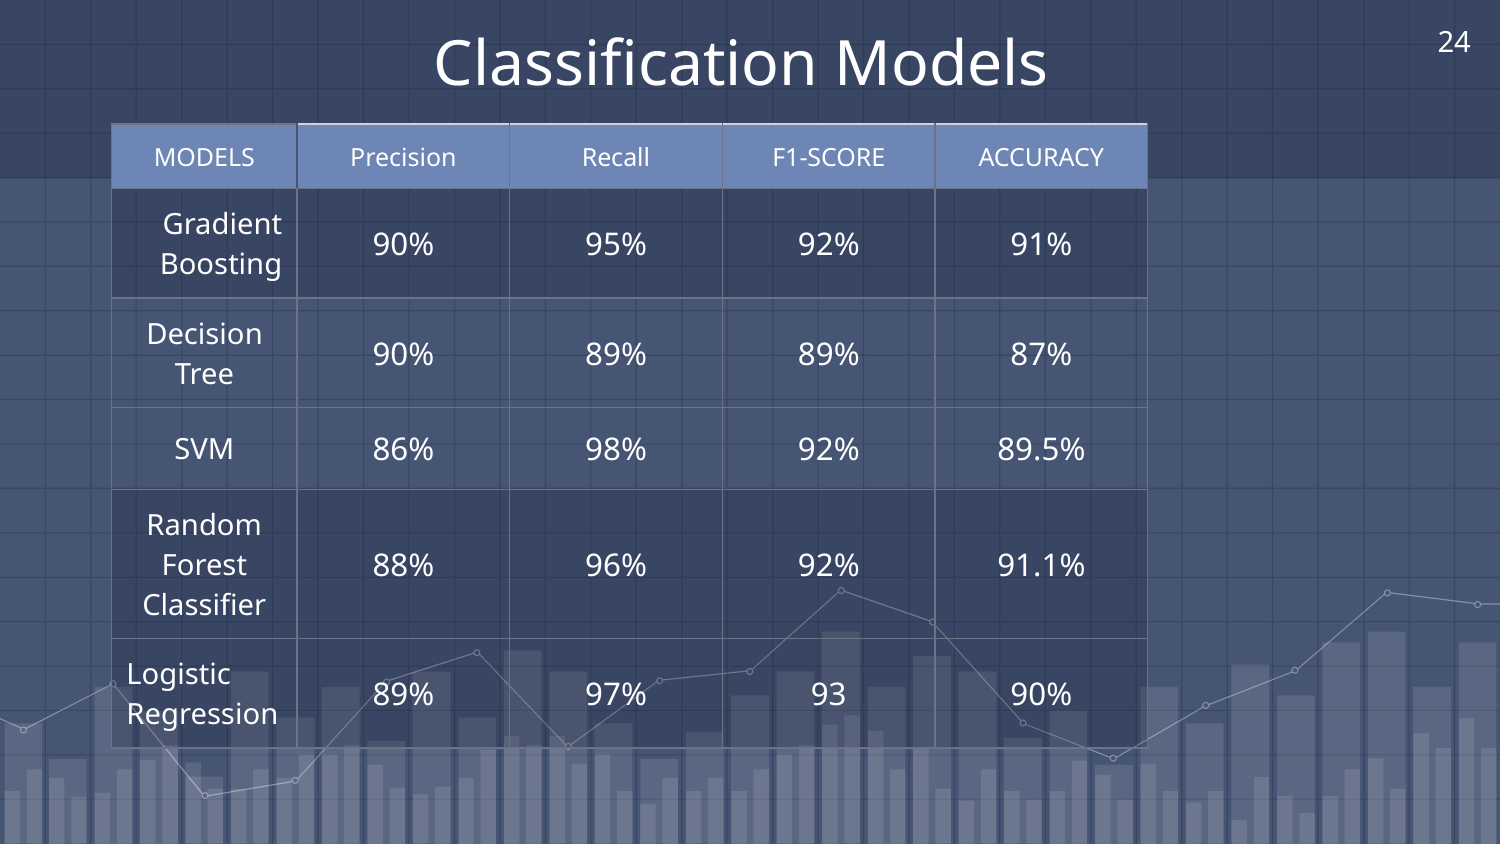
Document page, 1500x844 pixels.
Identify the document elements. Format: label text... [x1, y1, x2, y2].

table_cell 97% [510, 639, 722, 747]
table_header ACCURACY [936, 125, 1147, 188]
table_cell 89% [723, 299, 934, 407]
table_cell 91.1% [936, 490, 1147, 638]
table_cell 86% [298, 408, 509, 489]
table_header Recall [510, 125, 722, 188]
table_cell 90% [298, 189, 509, 297]
table_cell Random Forest Classifier [112, 490, 296, 638]
table_cell 88% [298, 490, 509, 638]
table_cell 89.5% [936, 408, 1147, 489]
table_cell SVM [112, 408, 296, 489]
table_cell 90% [936, 639, 1147, 747]
table_cell 92% [723, 490, 934, 638]
slide_number ‹#› [1408, 0, 1500, 88]
table_cell Gradient Boosting [112, 189, 296, 297]
table_cell 92% [723, 189, 934, 297]
table_header Precision [298, 125, 509, 188]
table_cell 95% [510, 189, 722, 297]
table_header F1-SCORE [723, 125, 934, 188]
table_cell 89% [298, 639, 509, 747]
table_cell 98% [510, 408, 722, 489]
table_cell 90% [298, 299, 509, 407]
table_cell 87% [936, 299, 1147, 407]
table_cell 93 [723, 639, 934, 747]
table_cell 91% [936, 189, 1147, 297]
table_cell 96% [510, 490, 722, 638]
title Classification Models [119, 0, 1381, 114]
table_cell 89% [510, 299, 722, 407]
table_cell 92% [723, 408, 934, 489]
table_cell Decision Tree [112, 299, 296, 407]
table_cell Logistic Regression [112, 639, 296, 747]
table_header MODELS [112, 125, 296, 188]
